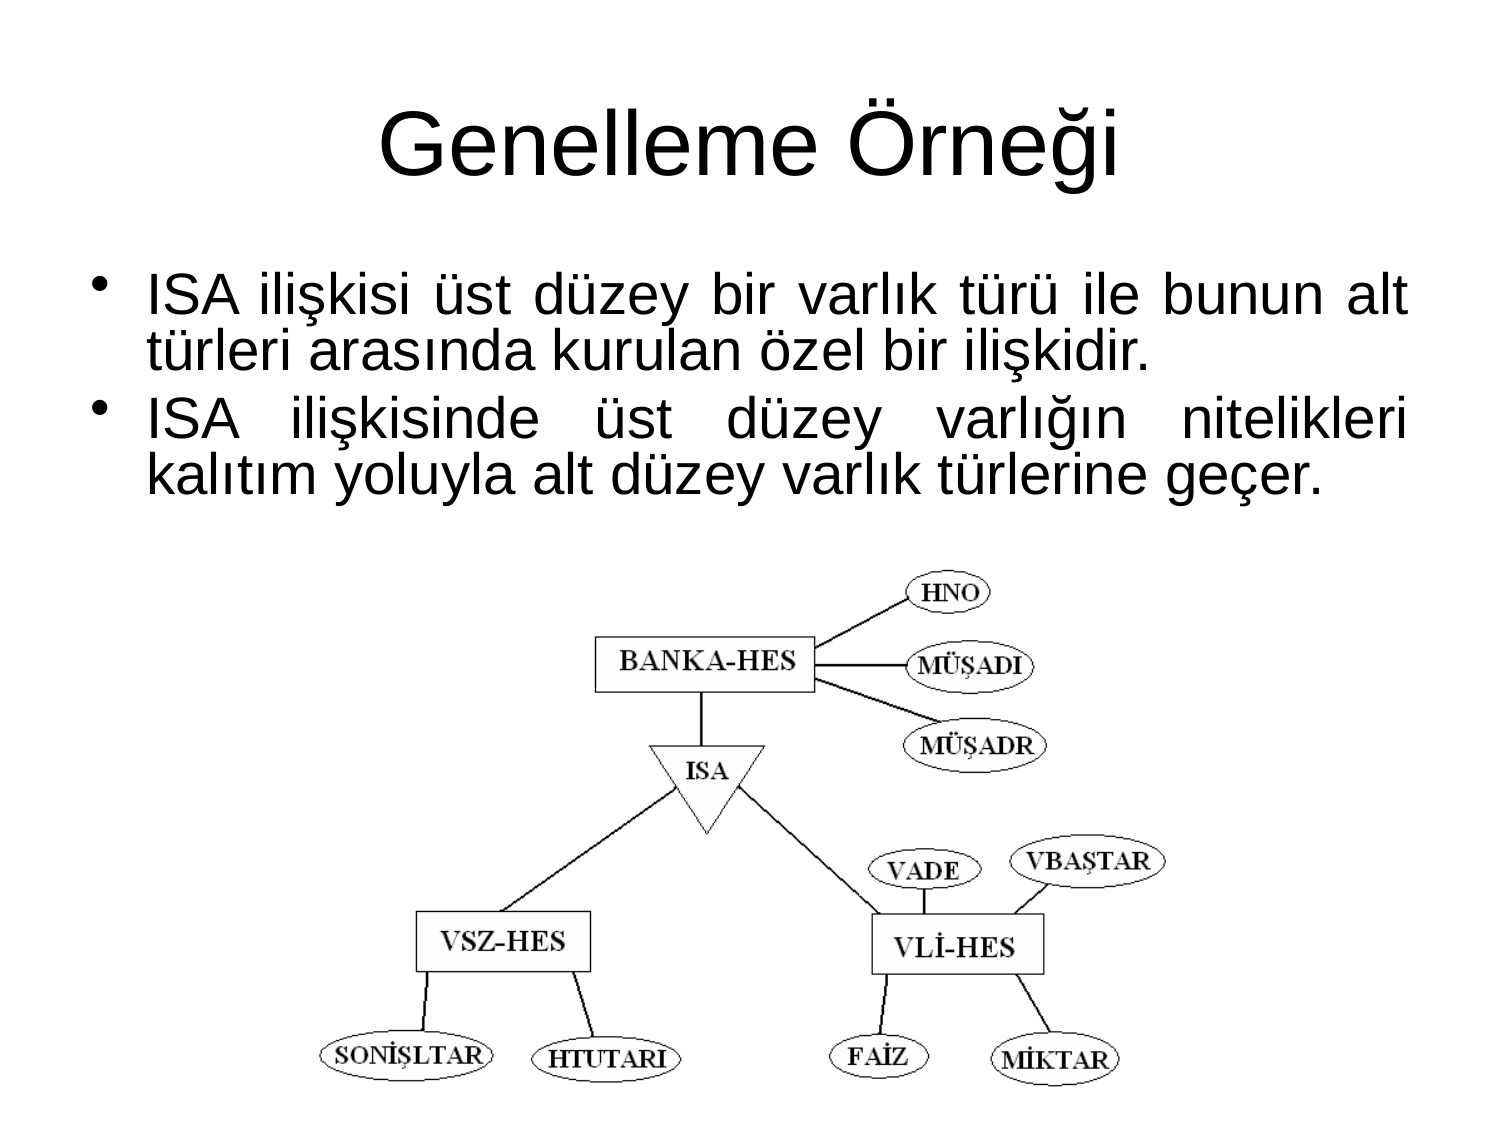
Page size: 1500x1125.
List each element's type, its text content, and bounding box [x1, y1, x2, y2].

title Genelleme Örneği [75, 45, 1425, 233]
picture [312, 550, 1176, 1104]
list ISA ilişkisi üst düzey bir varlık türü ile bunun alt türleri arasında kurulan özel bir ilişkidir. ISA ilişkisinde üst düzey varlığın nitelikleri kalıtım yoluyla alt düzey varlık türlerine geçer. [75, 262, 1425, 539]
